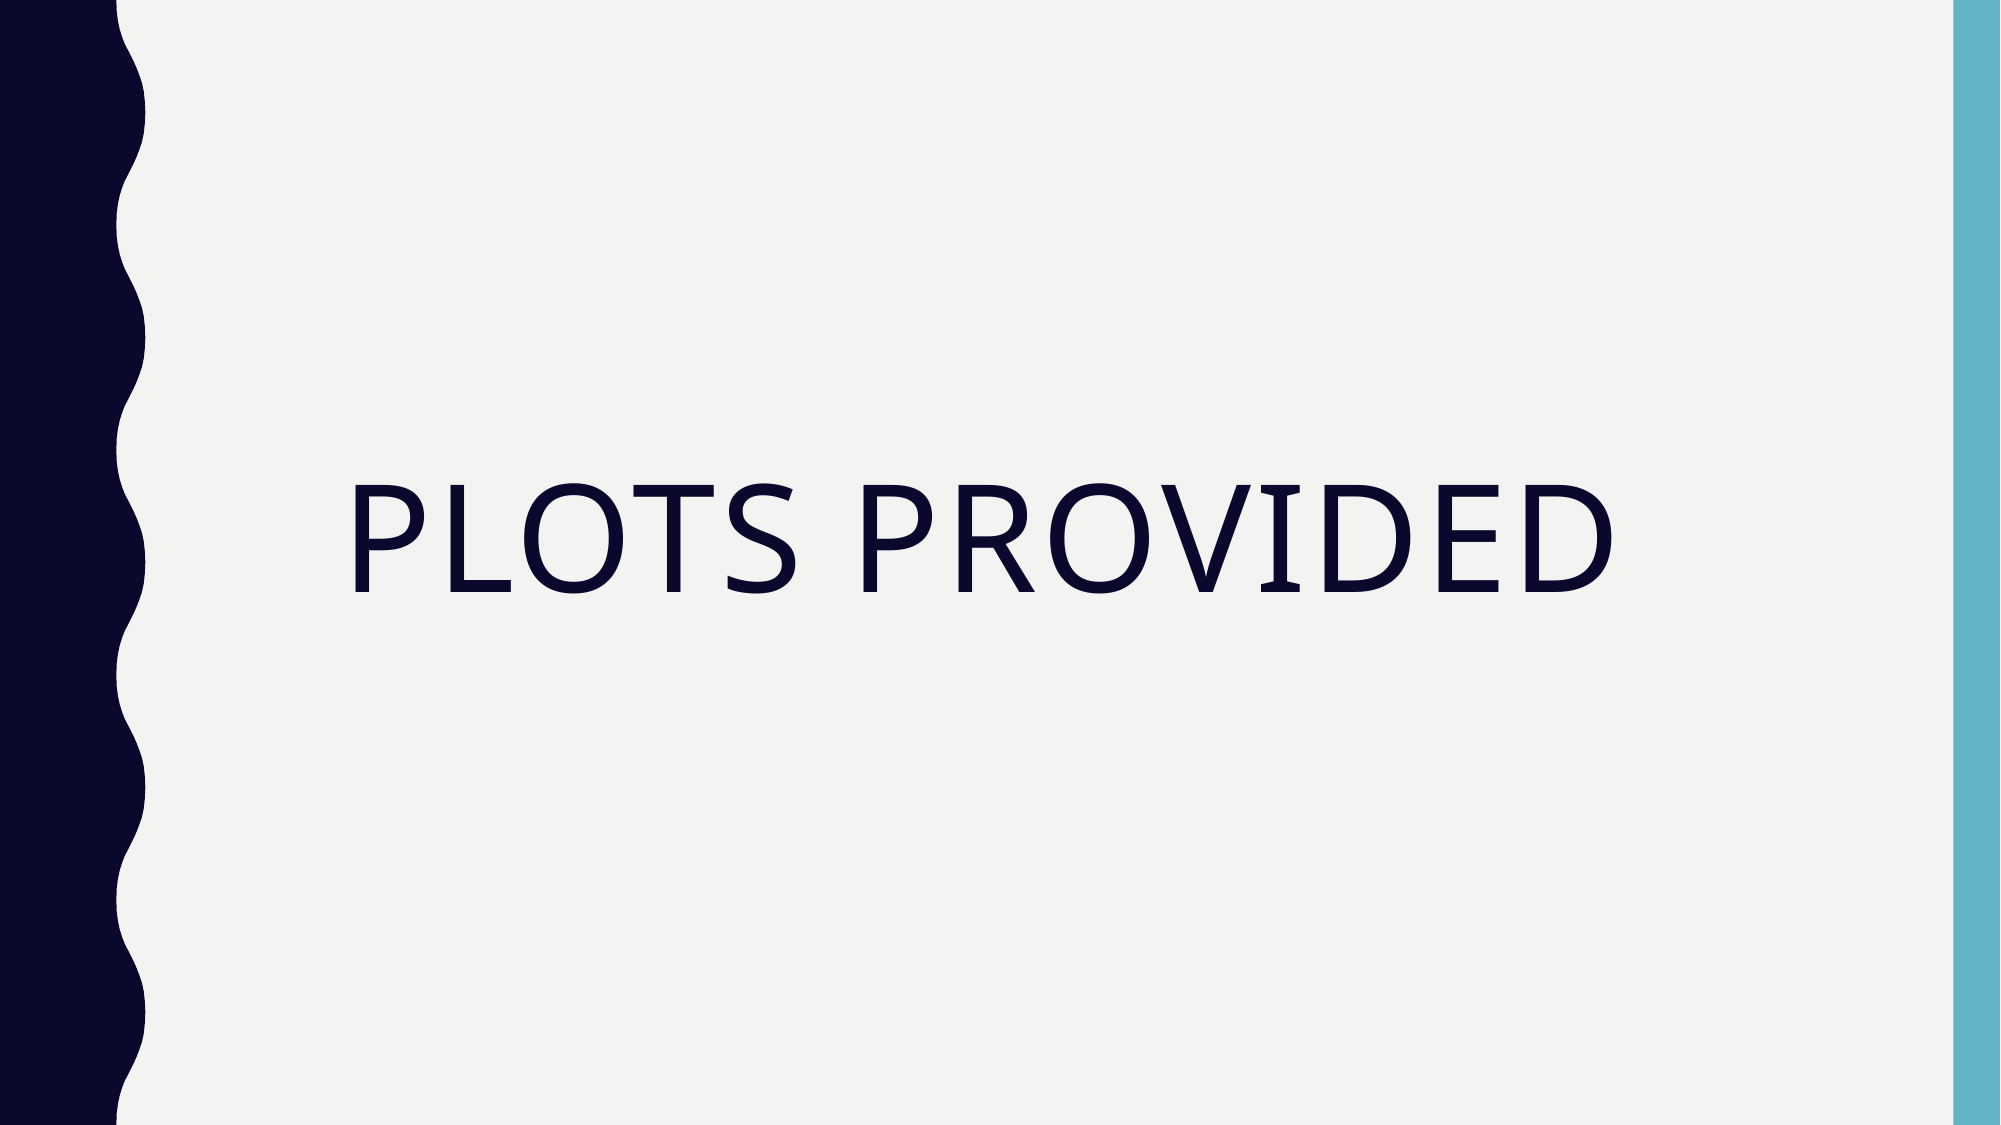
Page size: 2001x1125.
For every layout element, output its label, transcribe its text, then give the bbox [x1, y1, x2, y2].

title PLOTS PROVIDED [283, 455, 1954, 700]
